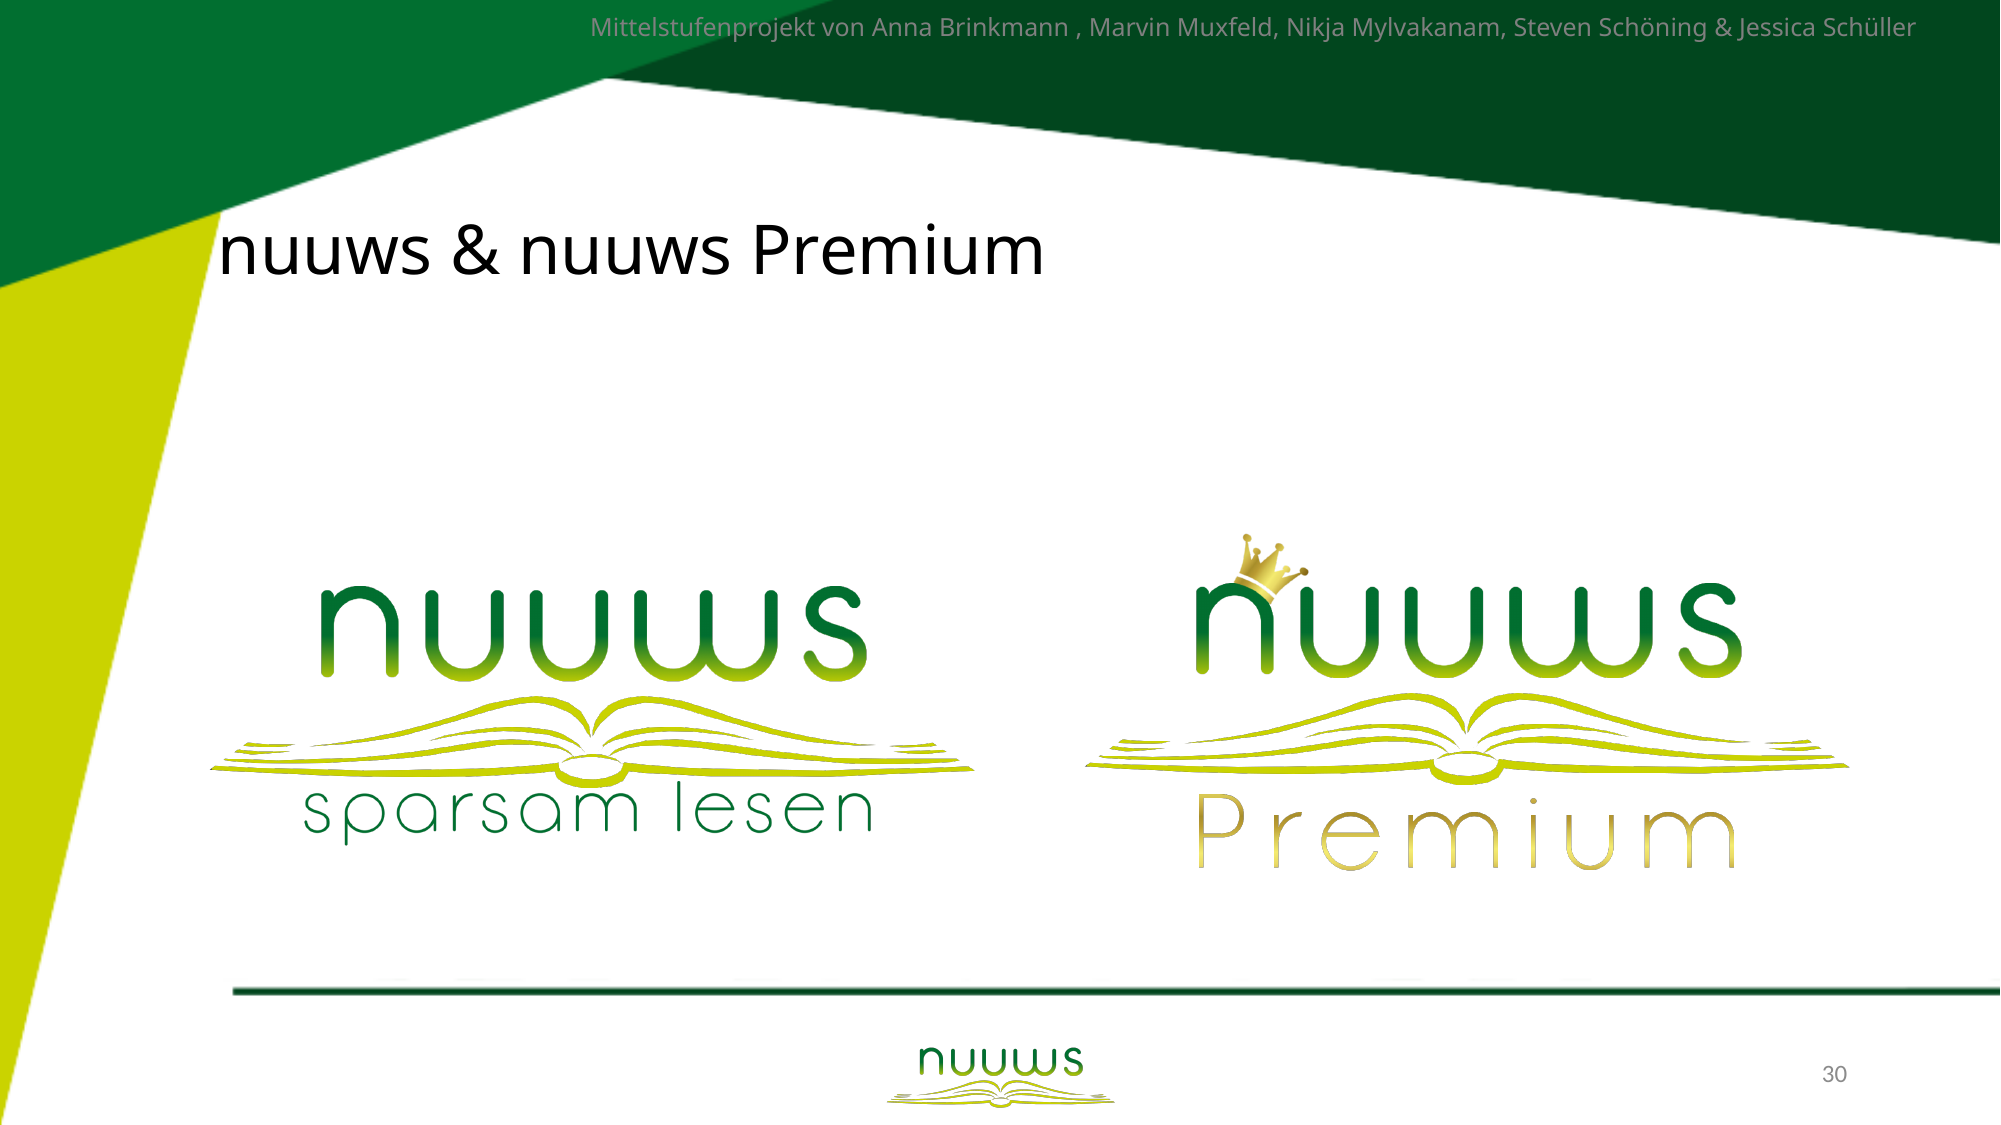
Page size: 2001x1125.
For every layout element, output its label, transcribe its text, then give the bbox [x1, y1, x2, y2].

title nuuws & nuuws Premium [202, 143, 1881, 361]
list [191, 493, 988, 850]
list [1066, 528, 1863, 885]
picture [0, 0, 2000, 1125]
slide_number 30 [1412, 1042, 1863, 1103]
